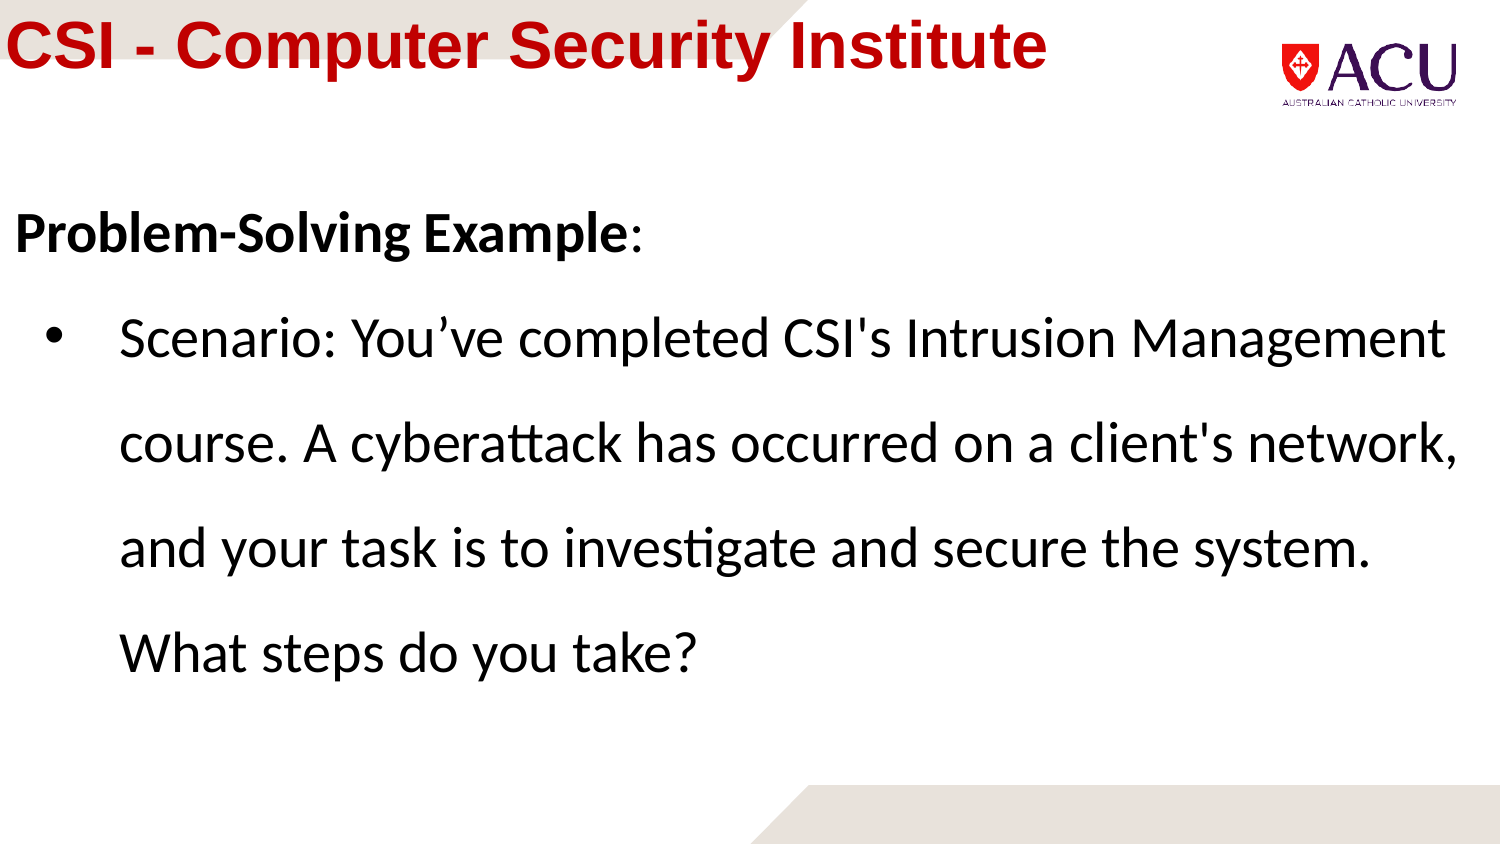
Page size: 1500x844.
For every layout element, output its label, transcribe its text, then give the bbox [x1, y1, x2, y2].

picture [1366, 43, 1456, 106]
text_box Problem-Solving Example: Scenario: You’ve completed CSI's Intrusion Management course. A cyberattack has occurred on a client's network, and your task is to investigate and secure the system. What steps do you take? [0, 152, 1498, 692]
title CSI - Computer Security Institute [2, 0, 1366, 144]
